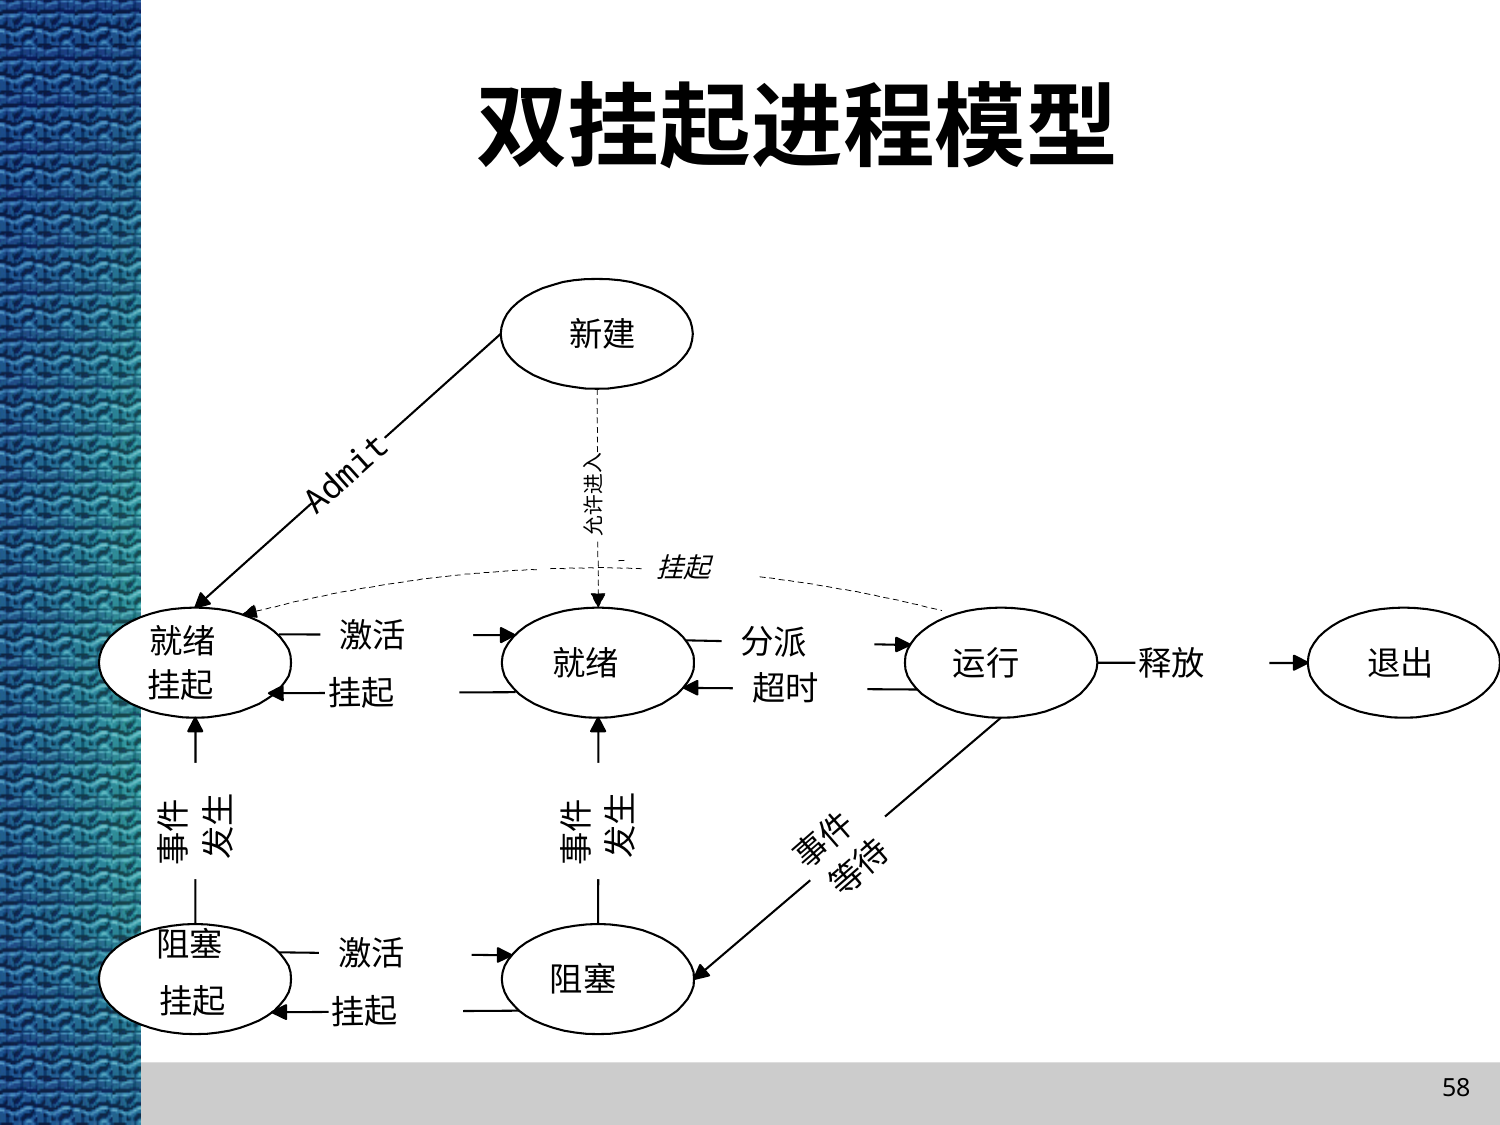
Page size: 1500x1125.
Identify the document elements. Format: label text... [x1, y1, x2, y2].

title 双挂起进程模型 [159, 50, 1436, 197]
picture [0, 0, 141, 1125]
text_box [98, 278, 1500, 1036]
text_box 58 [1404, 1064, 1486, 1125]
